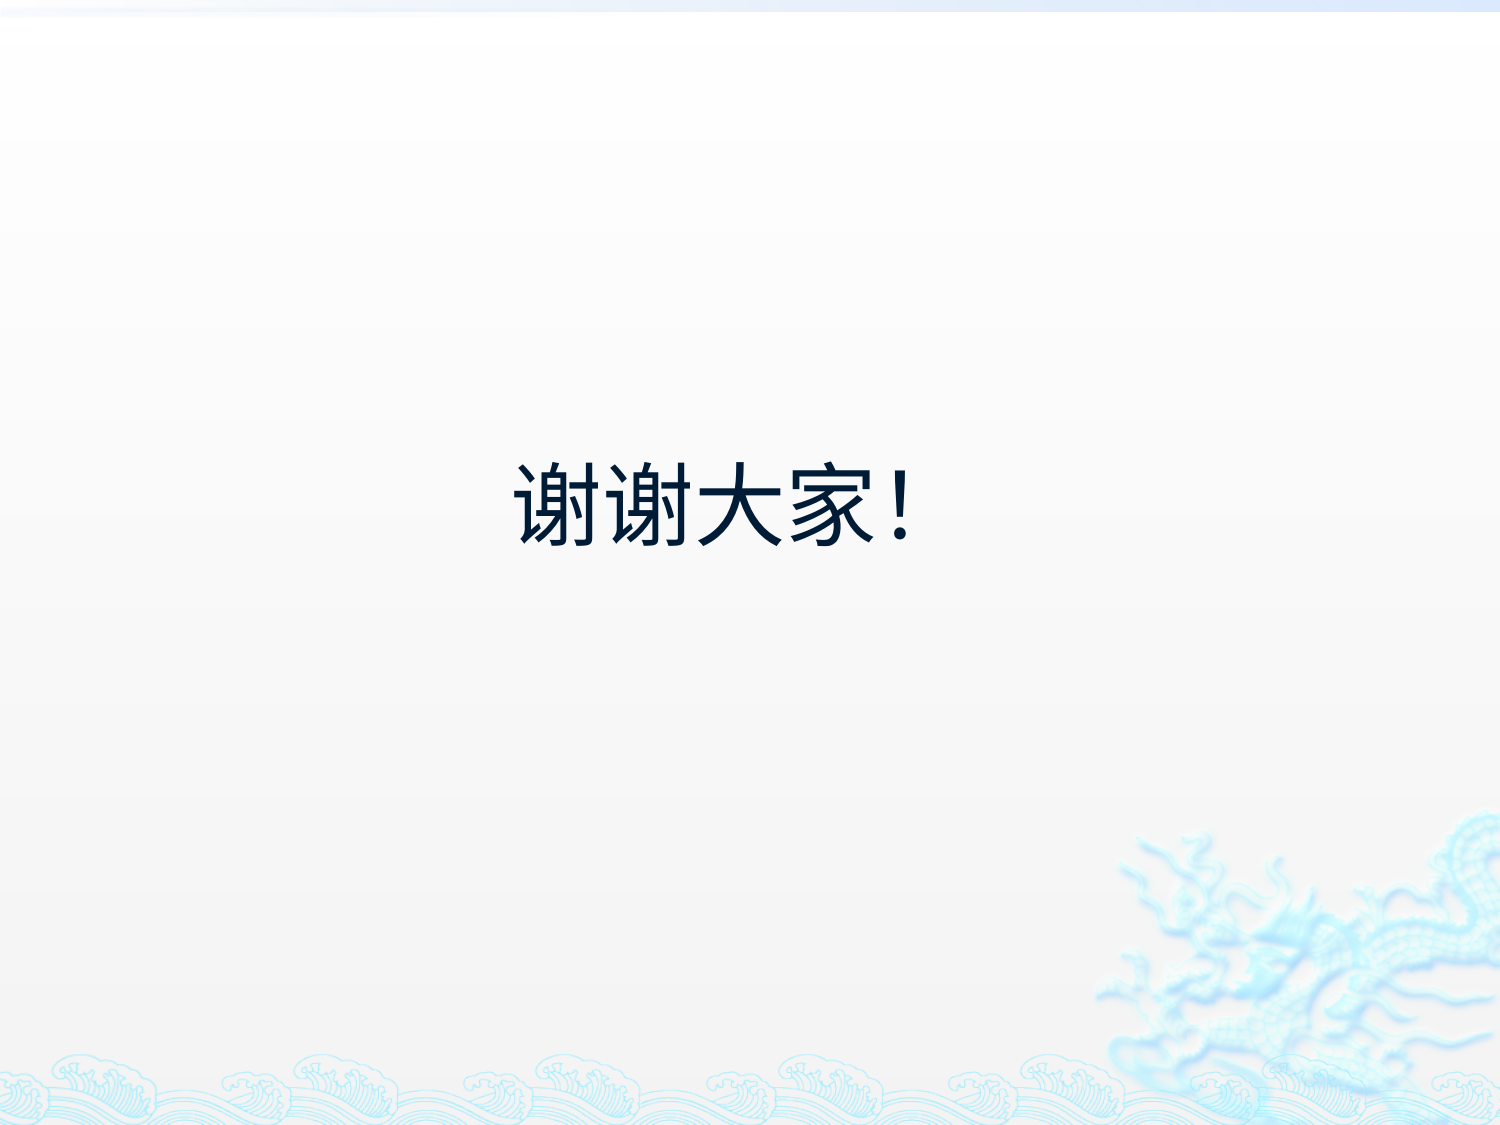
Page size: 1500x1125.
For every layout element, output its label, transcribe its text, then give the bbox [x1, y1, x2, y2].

title 谢谢大家！ [64, 408, 1415, 597]
